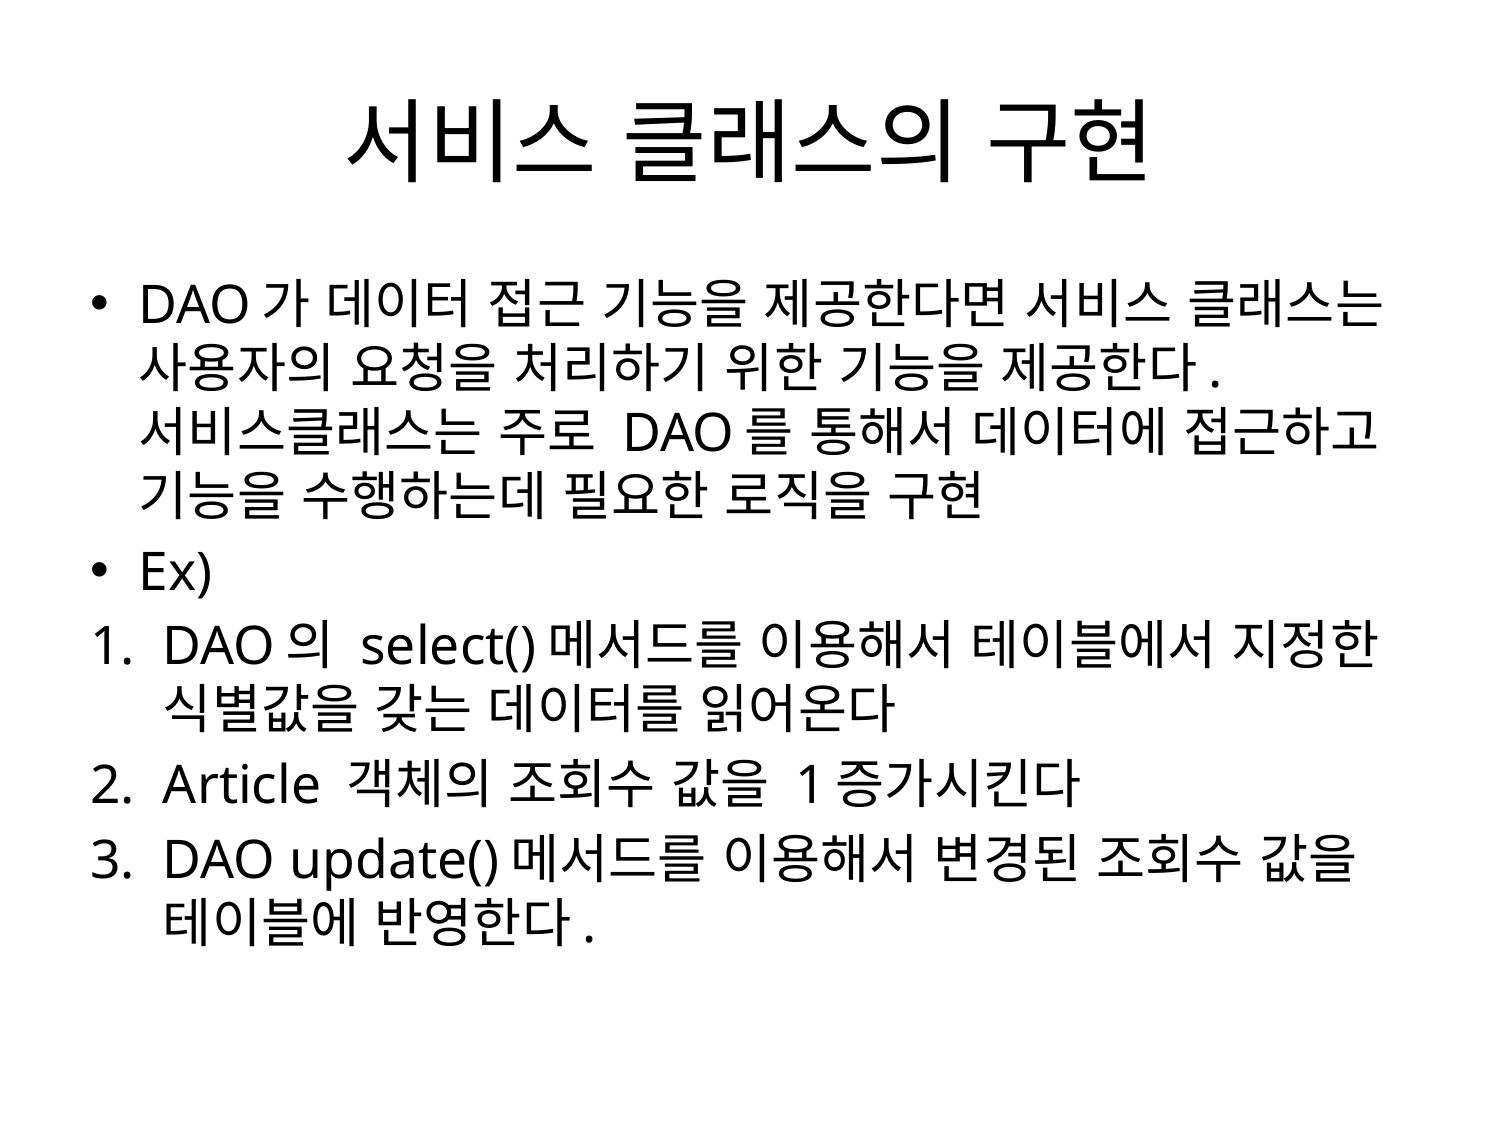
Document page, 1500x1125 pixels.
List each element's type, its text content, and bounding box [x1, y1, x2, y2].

title 서비스 클래스의 구현 [75, 45, 1425, 233]
list DAO가 데이터 접근 기능을 제공한다면 서비스 클래스는 사용자의 요청을 처리하기 위한 기능을 제공한다. 서비스클래스는 주로 DAO를 통해서 데이터에 접근하고 기능을 수행하는데 필요한 로직을 구현 Ex) DAO의 select()메서드를 이용해서 테이블에서 지정한 식별값을 갖는 데이터를 읽어온다 Article 객체의 조회수 값을 1증가시킨다 DAO update()메서드를 이용해서 변경된 조회수 값을 테이블에 반영한다. [75, 262, 1425, 1005]
